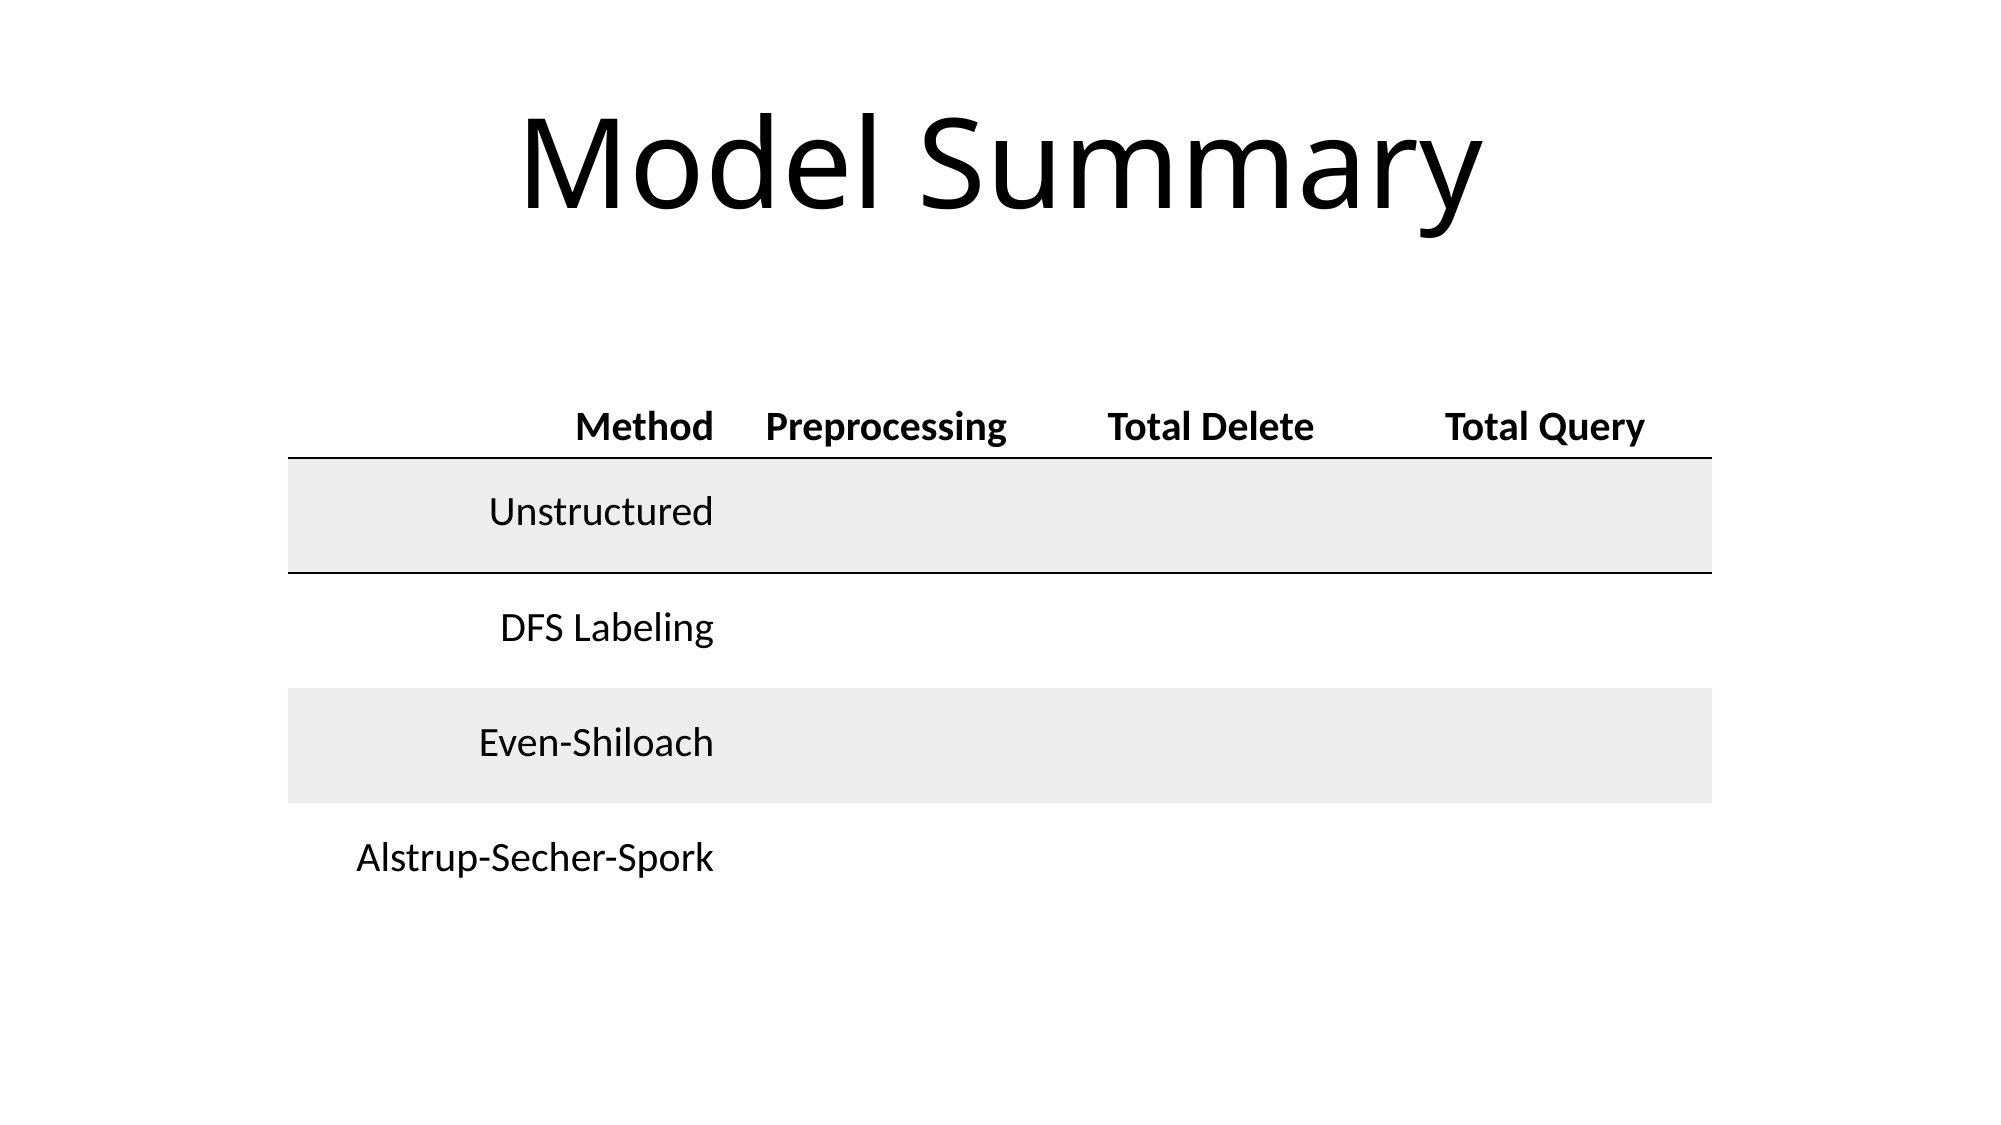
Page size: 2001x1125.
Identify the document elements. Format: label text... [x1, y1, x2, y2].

title Model Summary [137, 59, 1863, 278]
